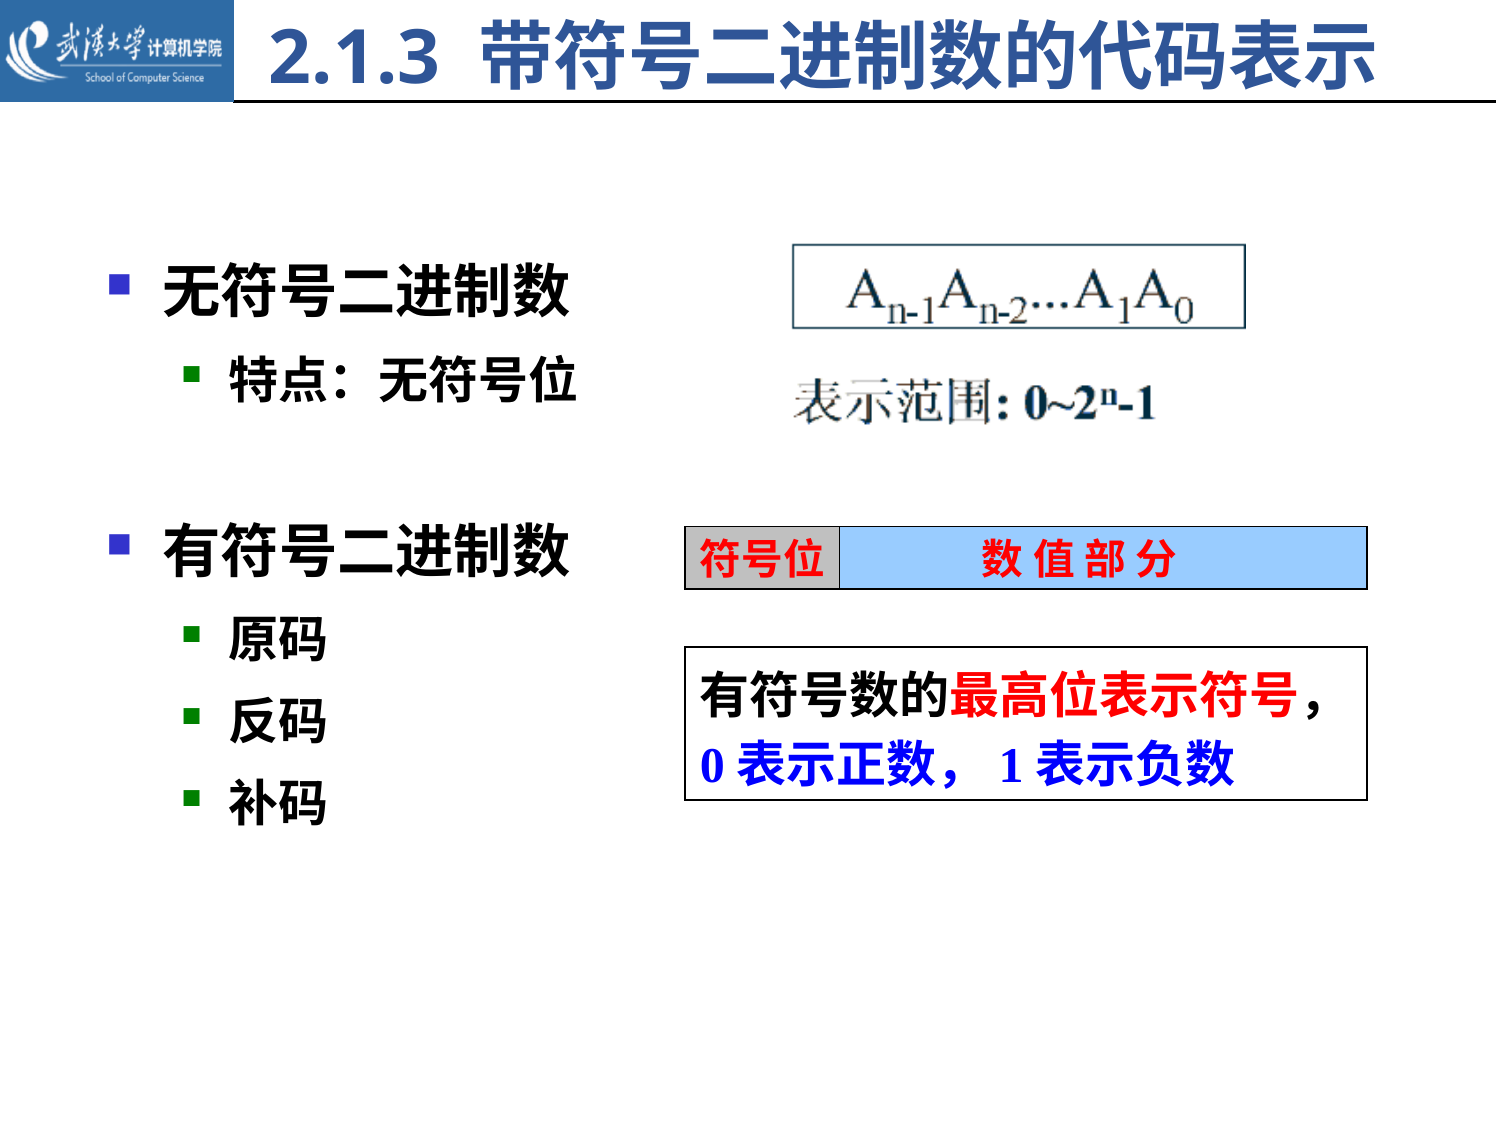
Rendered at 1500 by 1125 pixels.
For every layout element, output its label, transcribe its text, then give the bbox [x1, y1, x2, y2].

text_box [685, 526, 1368, 590]
text_box 无符号二进制数 特点：无符号位 有符号二进制数 原码 反码 补码 [91, 232, 685, 921]
text_box 2.1.3 带符号二进制数的代码表示 [254, 102, 1413, 106]
text_box 有符号数的最高位表示符号，0表示正数，1表示负数 [685, 647, 1368, 800]
picture [0, 0, 234, 102]
picture [782, 232, 1246, 430]
text_box 2.1.3 带符号二进制数的代码表示 [254, 0, 1413, 101]
